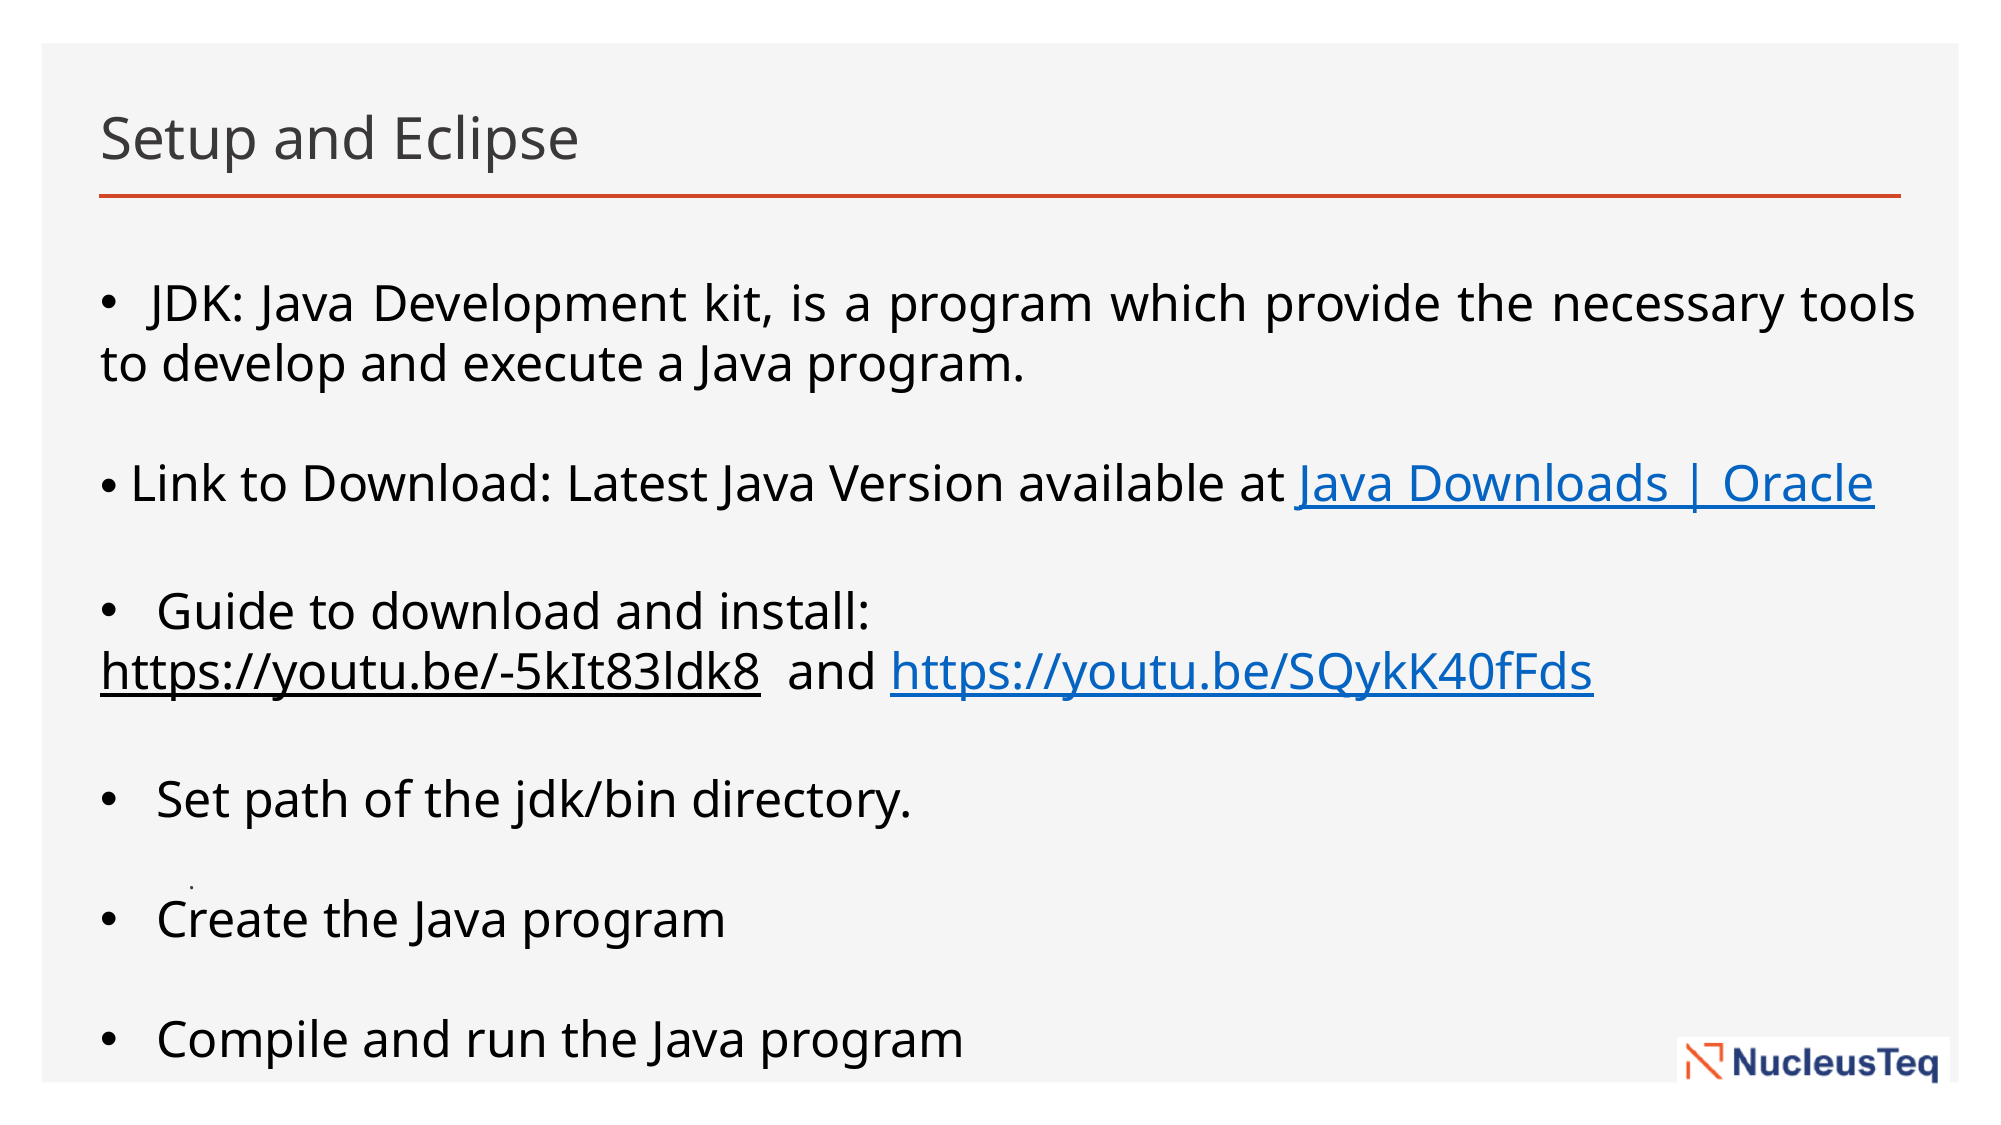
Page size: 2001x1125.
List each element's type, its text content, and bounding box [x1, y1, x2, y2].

picture [1677, 1036, 1950, 1091]
text_box JDK: Java Development kit, is a program which provide the necessary tools to develop and execute a Java program. Link to Download: Latest Java Version available at Java Downloads | Oracle Guide to download and install: https://youtu.be/-5kIt83ldk8 and https://youtu.be/SQykK40fFds Set path of the jdk/bin directory. Create the Java program Compile and run the Java program [85, 263, 1933, 1125]
title Setup and Eclipse [85, 73, 1214, 179]
